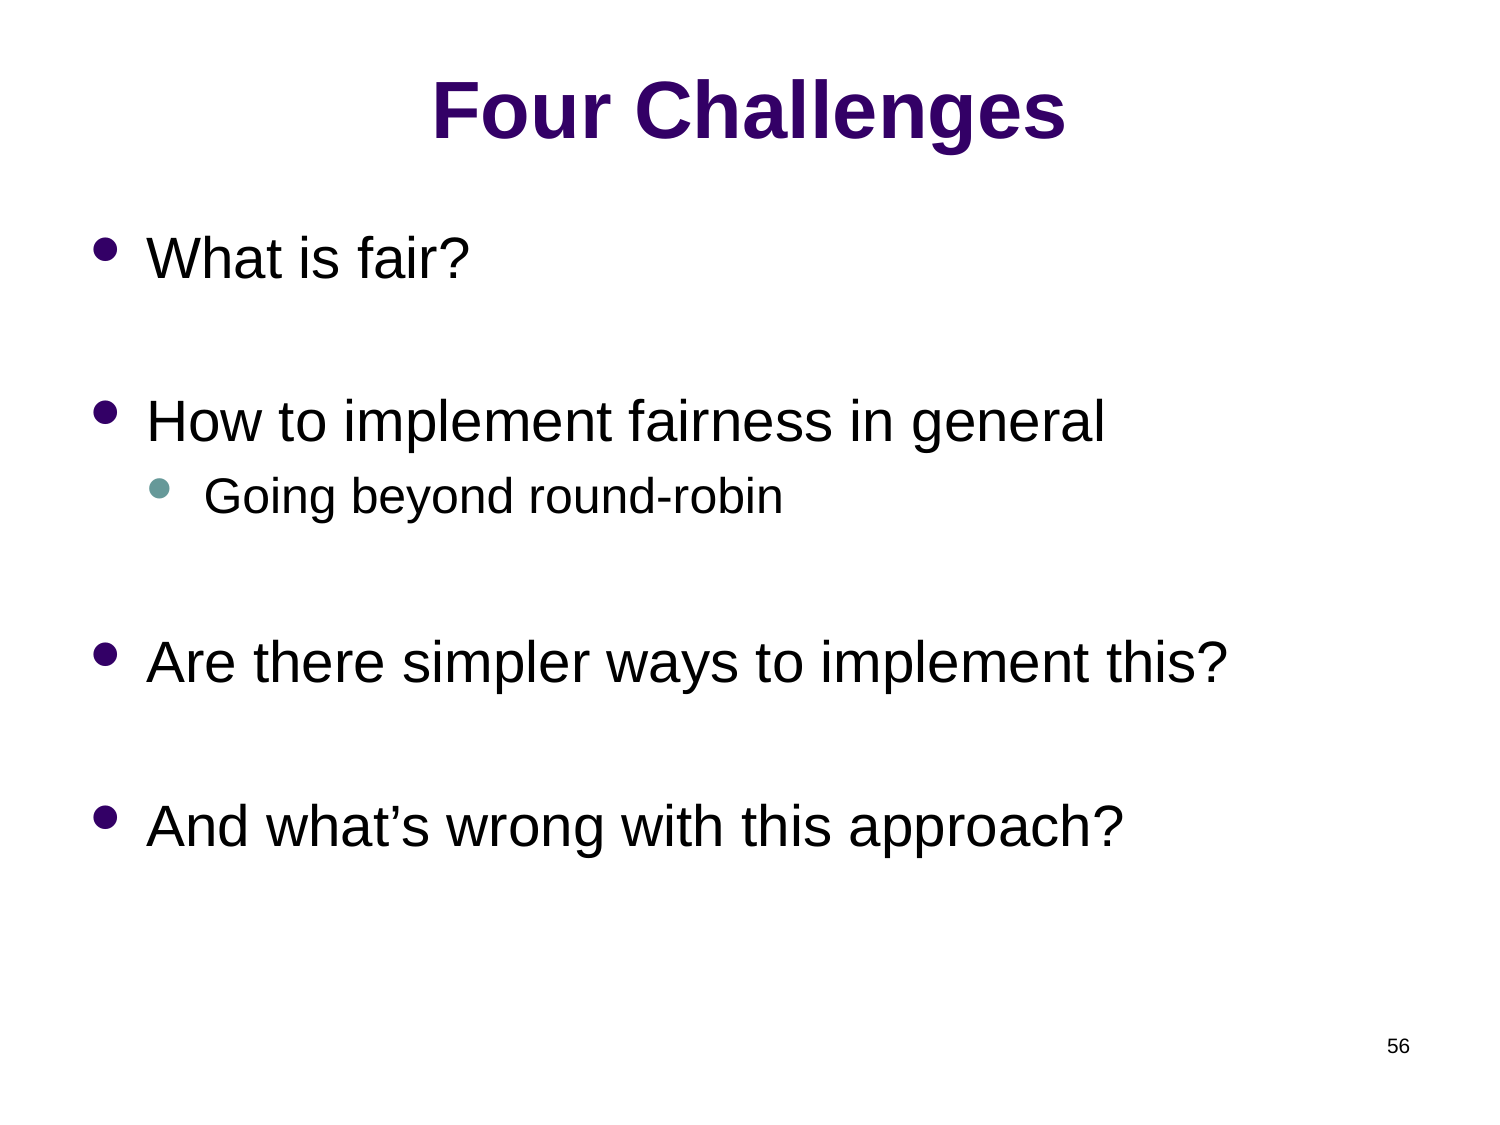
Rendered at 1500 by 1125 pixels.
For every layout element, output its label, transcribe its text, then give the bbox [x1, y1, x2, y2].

title Four Challenges [0, 20, 1500, 163]
slide_number 56 [1074, 1024, 1426, 1101]
list What is fair? How to implement fairness in general Going beyond round-robin Are there simpler ways to implement this? And what’s wrong with this approach? [75, 212, 1475, 1006]
